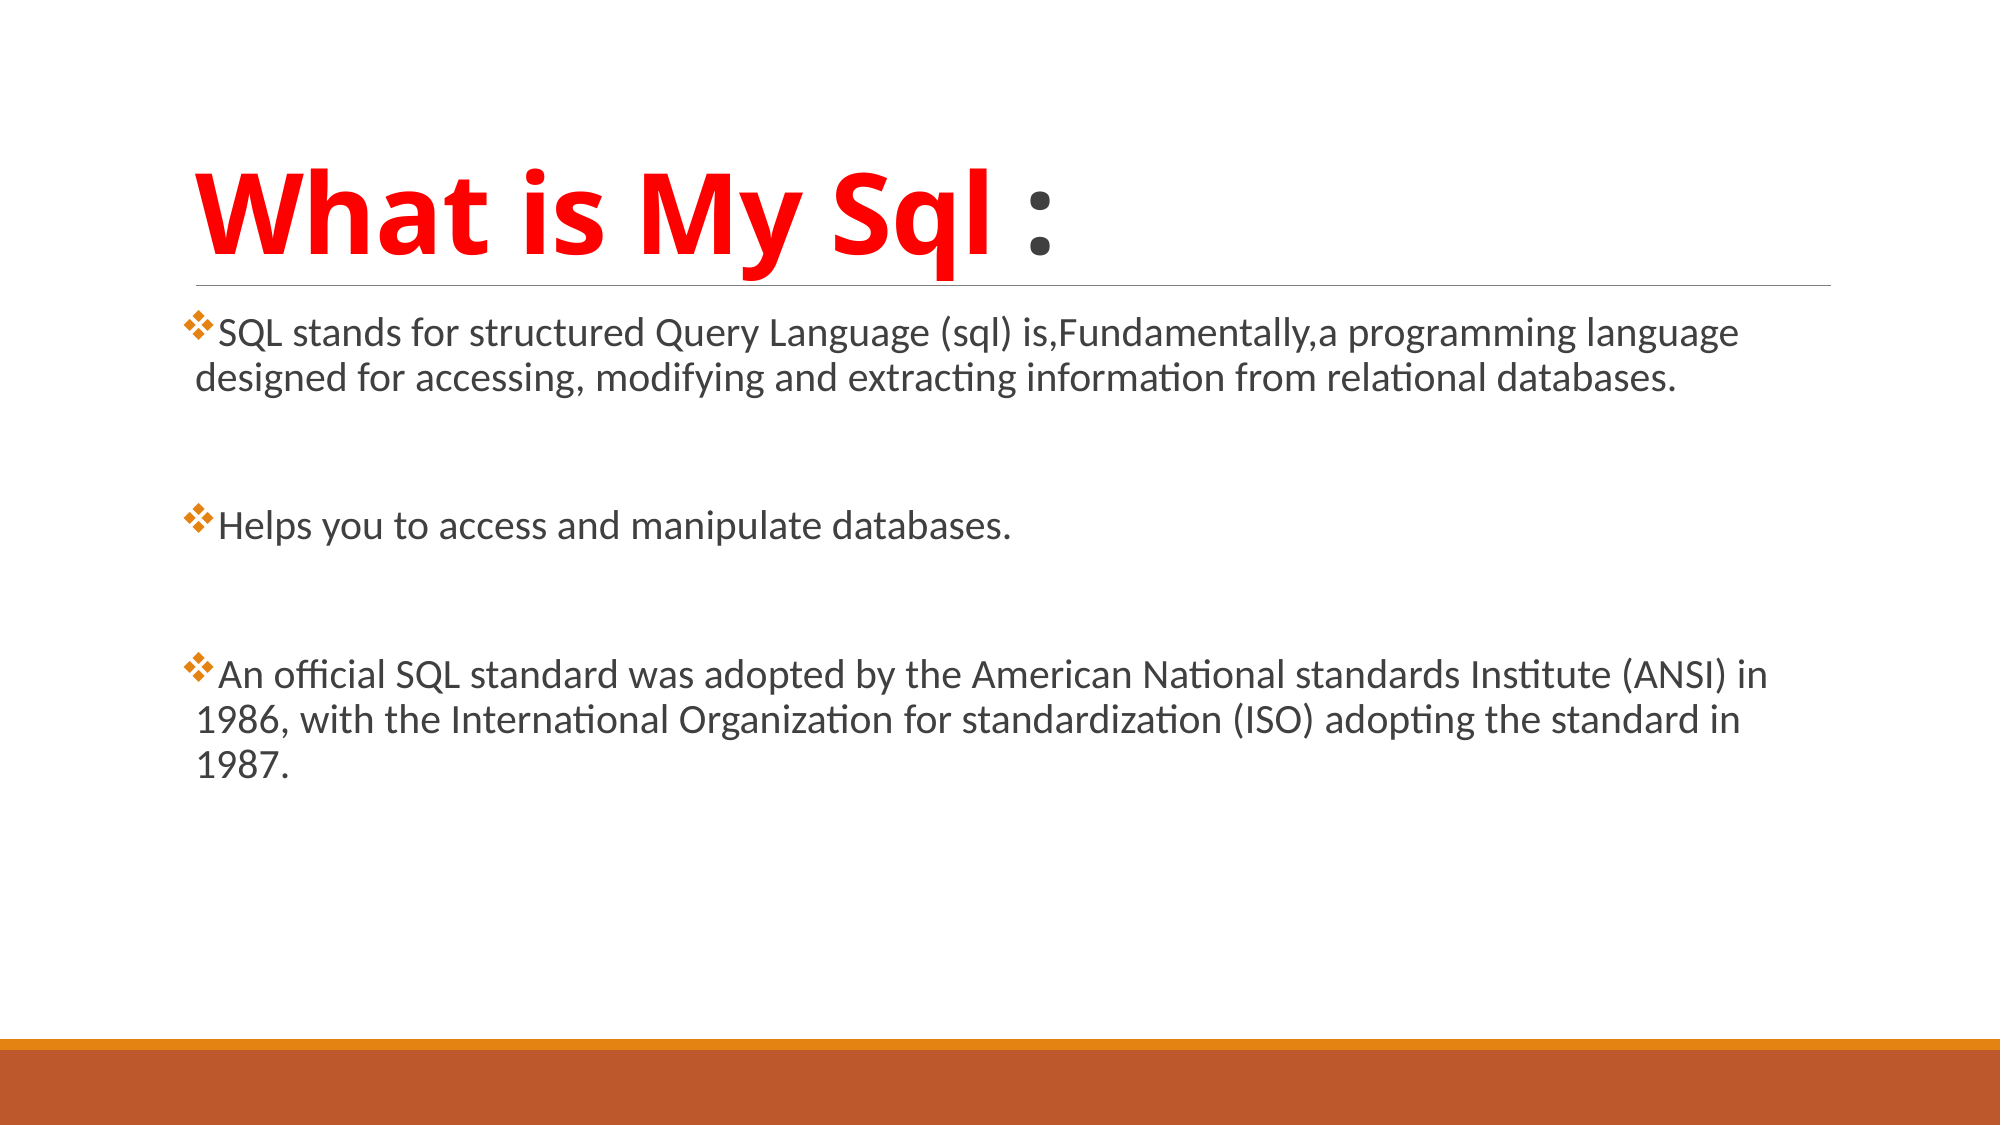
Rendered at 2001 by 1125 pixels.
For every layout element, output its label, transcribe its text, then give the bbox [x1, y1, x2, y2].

title What is My Sql : [180, 47, 1830, 285]
list SQL stands for structured Query Language (sql) is,Fundamentally,a programming language designed for accessing, modifying and extracting information from relational databases. Helps you to access and manipulate databases. An official SQL standard was adopted by the American National standards Institute (ANSI) in 1986, with the International Organization for standardization (ISO) adopting the standard in 1987. [180, 302, 1830, 963]
